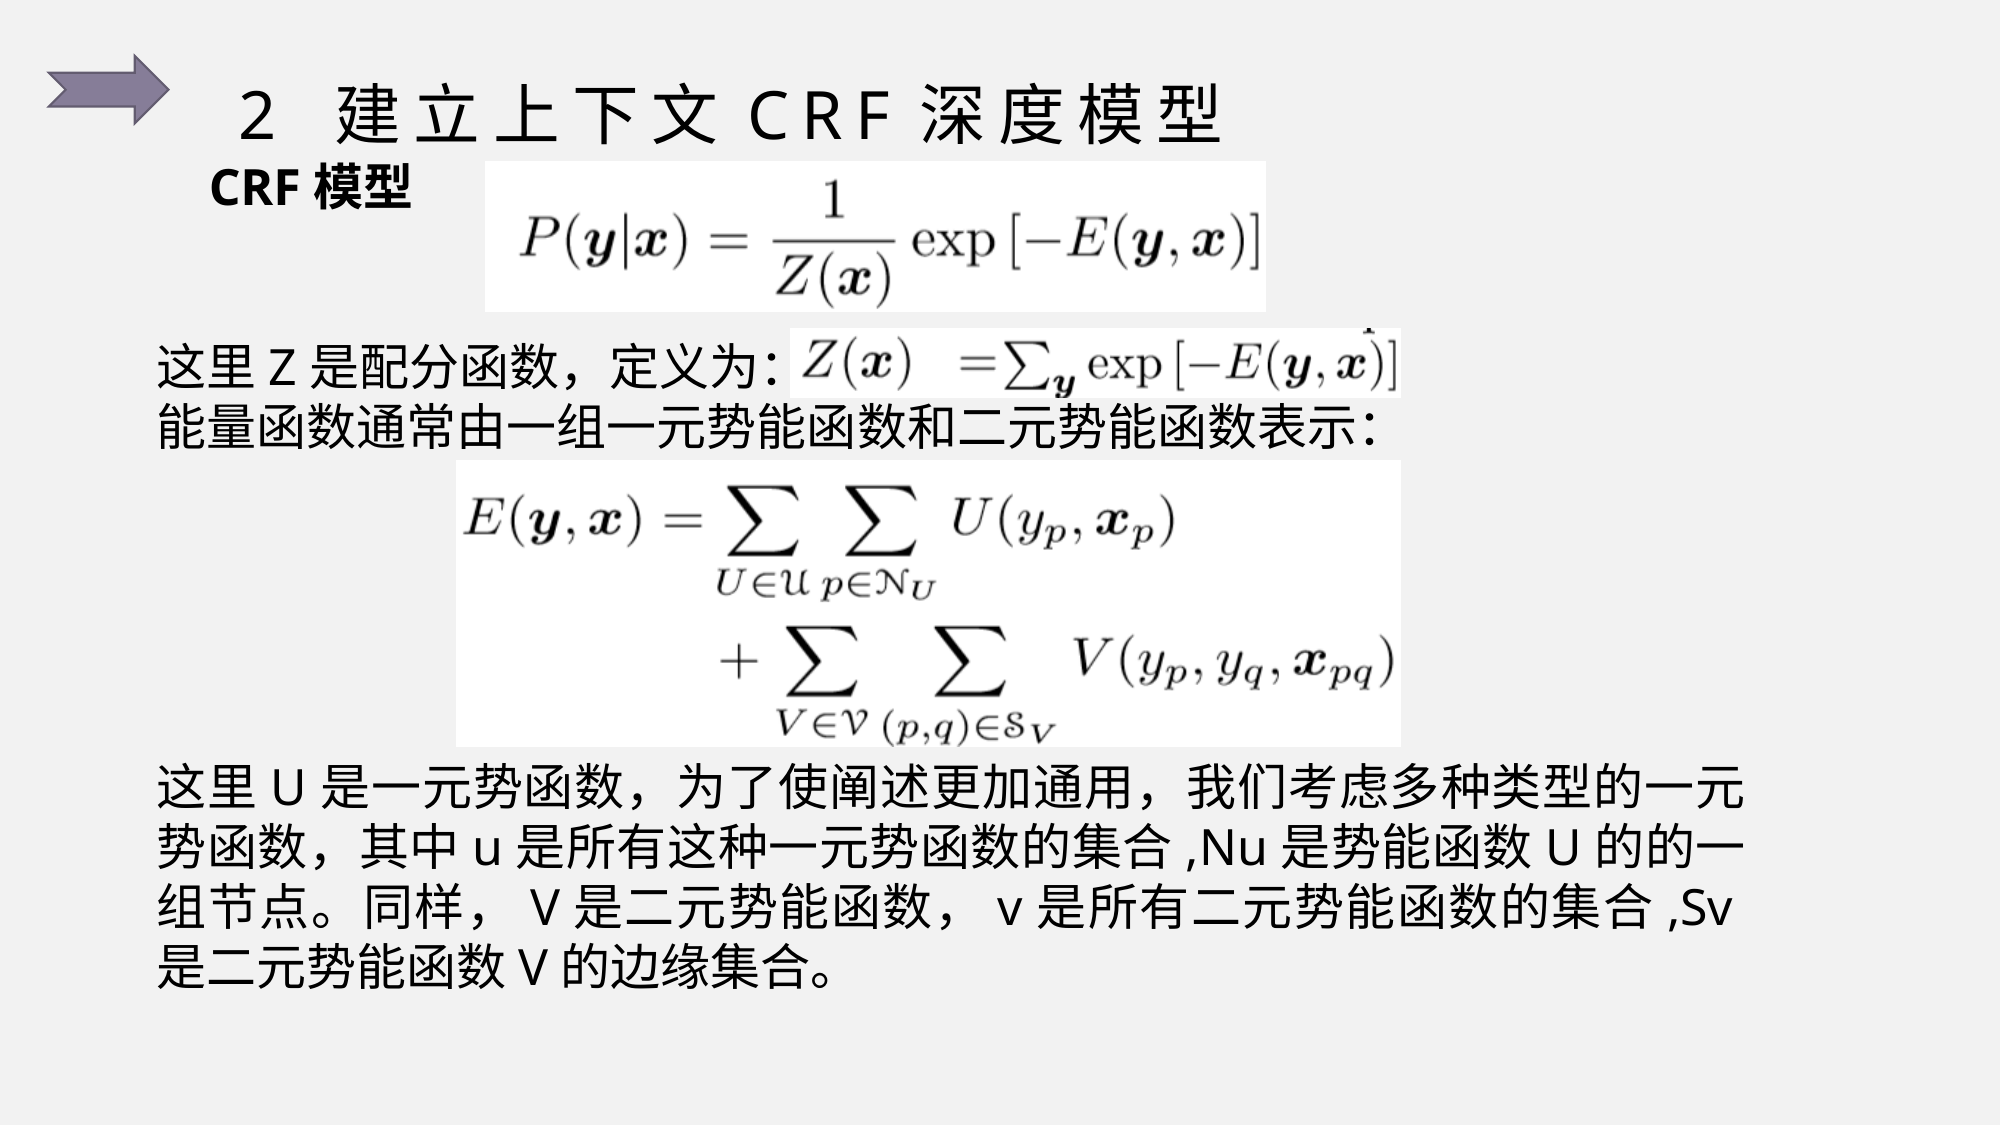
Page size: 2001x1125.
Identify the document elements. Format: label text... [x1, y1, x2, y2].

text_box [46, 53, 170, 126]
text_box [790, 328, 1401, 398]
picture [456, 460, 1401, 747]
text_box 2 建立上下文CRF深度模型 [193, 41, 1266, 161]
picture [484, 161, 1266, 312]
text_box CRF模型 这里Z是配分函数，定义为： 能量函数通常由一组一元势能函数和二元势能函数表示： 这里U是一元势函数，为了使阐述更加通用，我们考虑多种类型的一元势函数，其中u是所有这种一元势函数的集合,Nu是势能函数U的的一组节点。同样，V是二元势能函数，v是所有二元势能函数的集合,Sv是二元势能函数V的边缘集合。 [142, 148, 1761, 1004]
